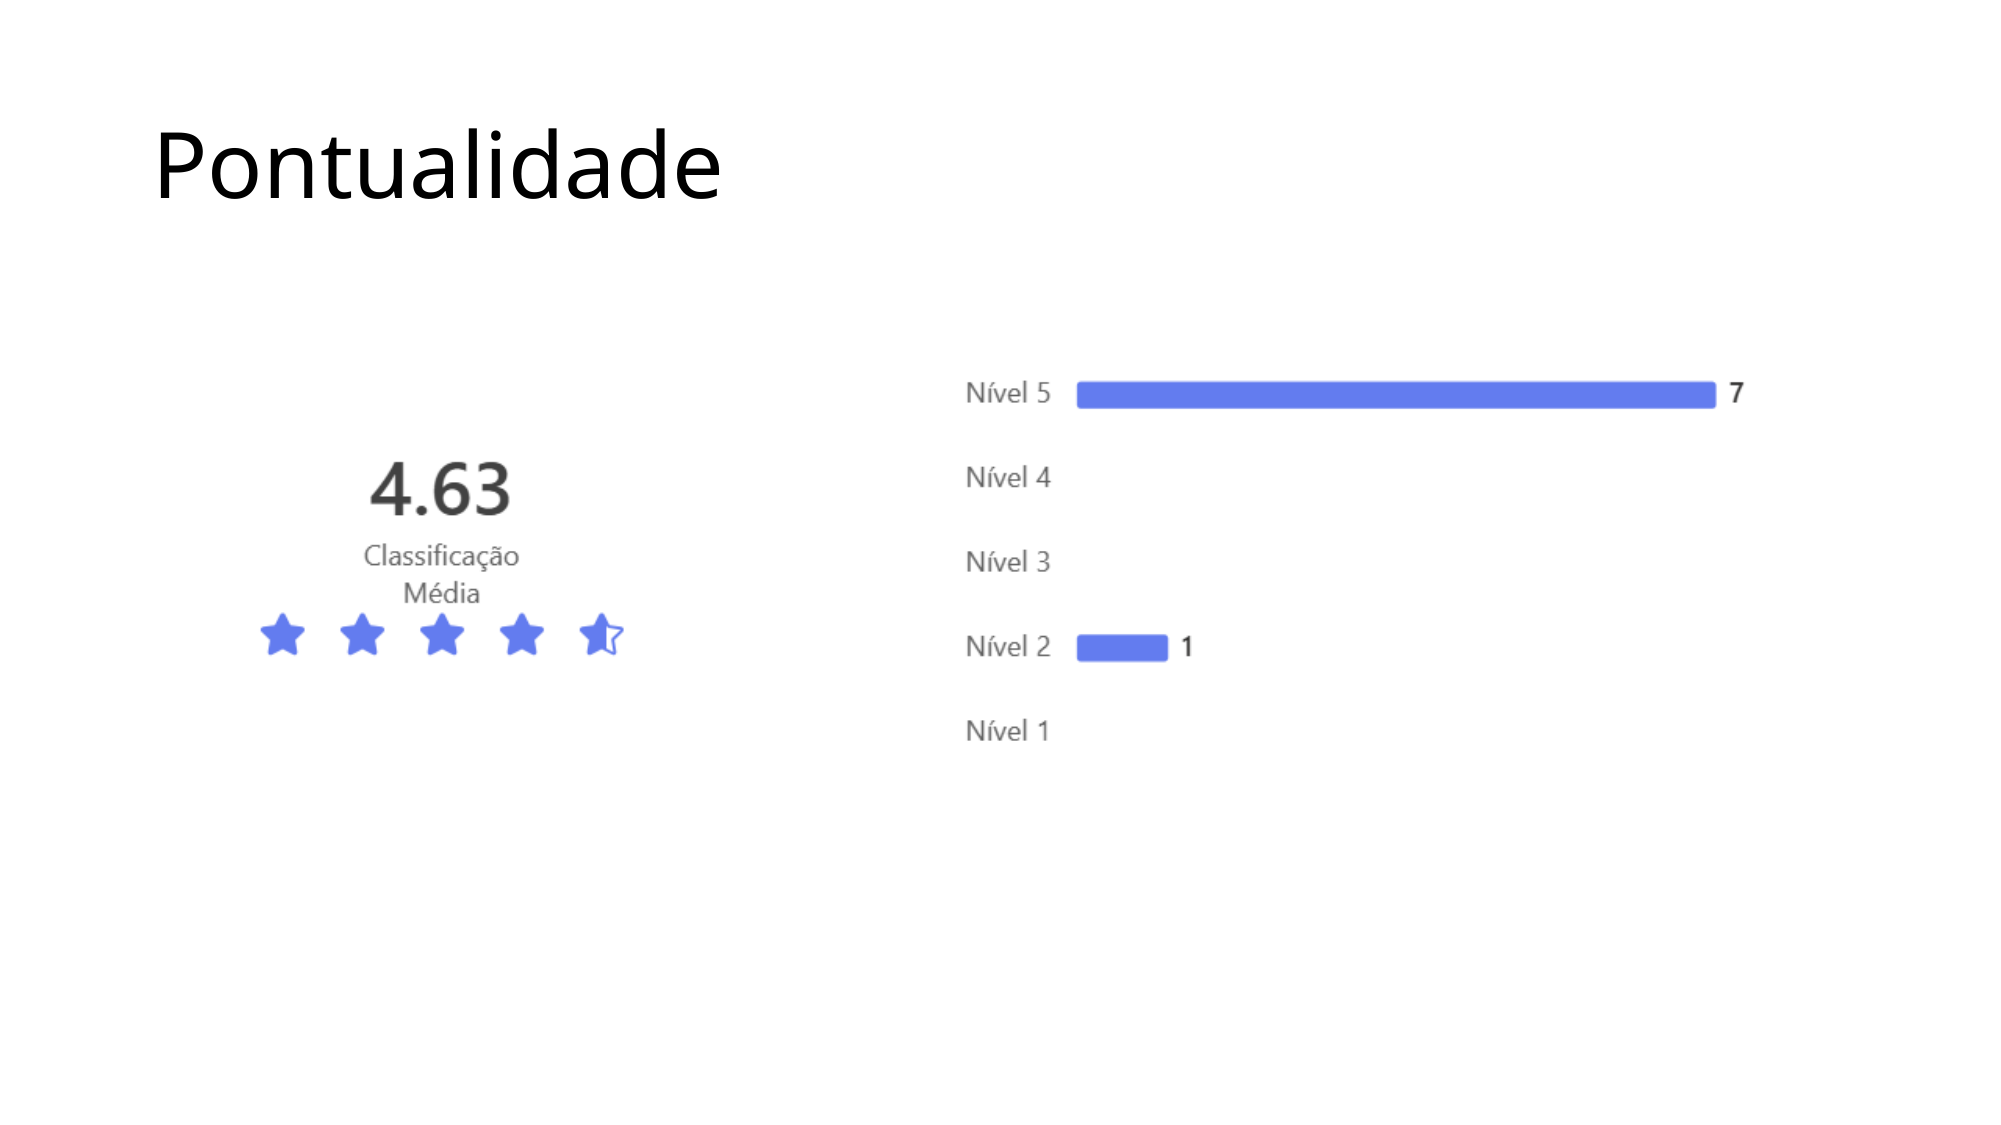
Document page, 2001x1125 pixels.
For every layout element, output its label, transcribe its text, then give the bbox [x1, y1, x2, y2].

title Pontualidade [137, 59, 1863, 278]
picture [247, 358, 1753, 767]
